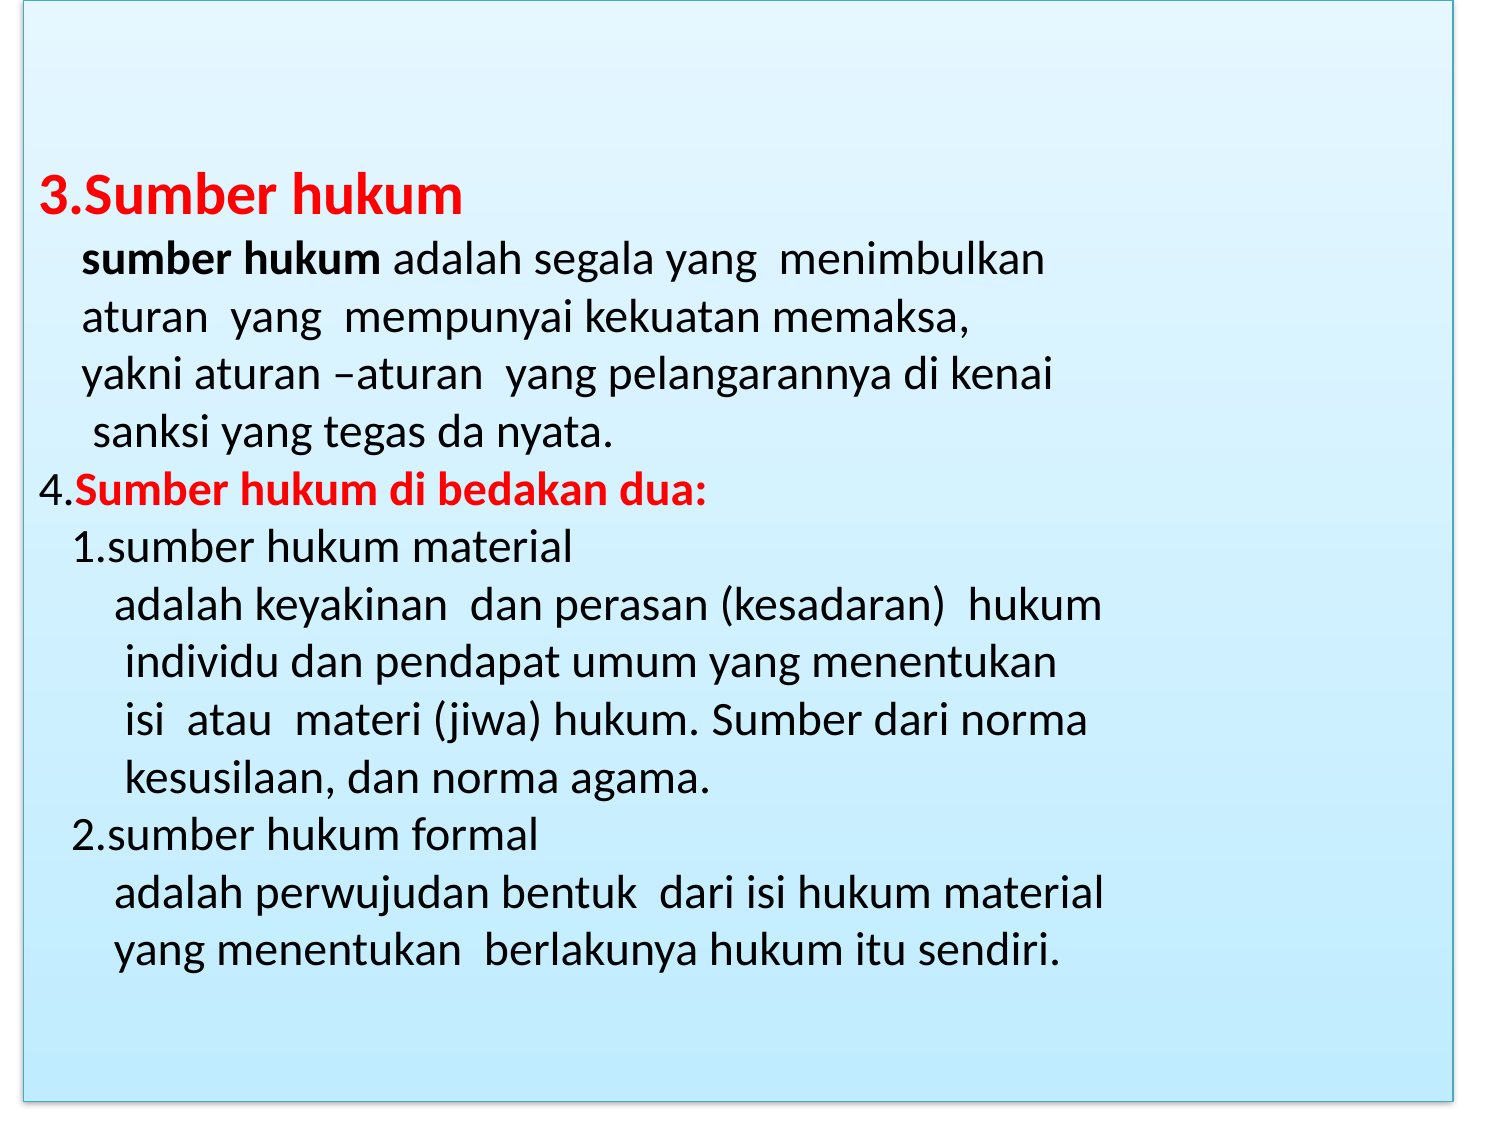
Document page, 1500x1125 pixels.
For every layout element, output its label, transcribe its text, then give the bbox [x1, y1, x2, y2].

title 3.Sumber hukum sumber hukum adalah segala yang menimbulkan aturan yang mempunyai kekuatan memaksa, yakni aturan –aturan yang pelangarannya di kenai sanksi yang tegas da nyata. 4.Sumber hukum di bedakan dua: 1.sumber hukum material adalah keyakinan dan perasan (kesadaran) hukum individu dan pendapat umum yang menentukan isi atau materi (jiwa) hukum. Sumber dari norma kesusilaan, dan norma agama. 2.sumber hukum formal adalah perwujudan bentuk dari isi hukum material yang menentukan berlakunya hukum itu sendiri. [23, 0, 1454, 1102]
